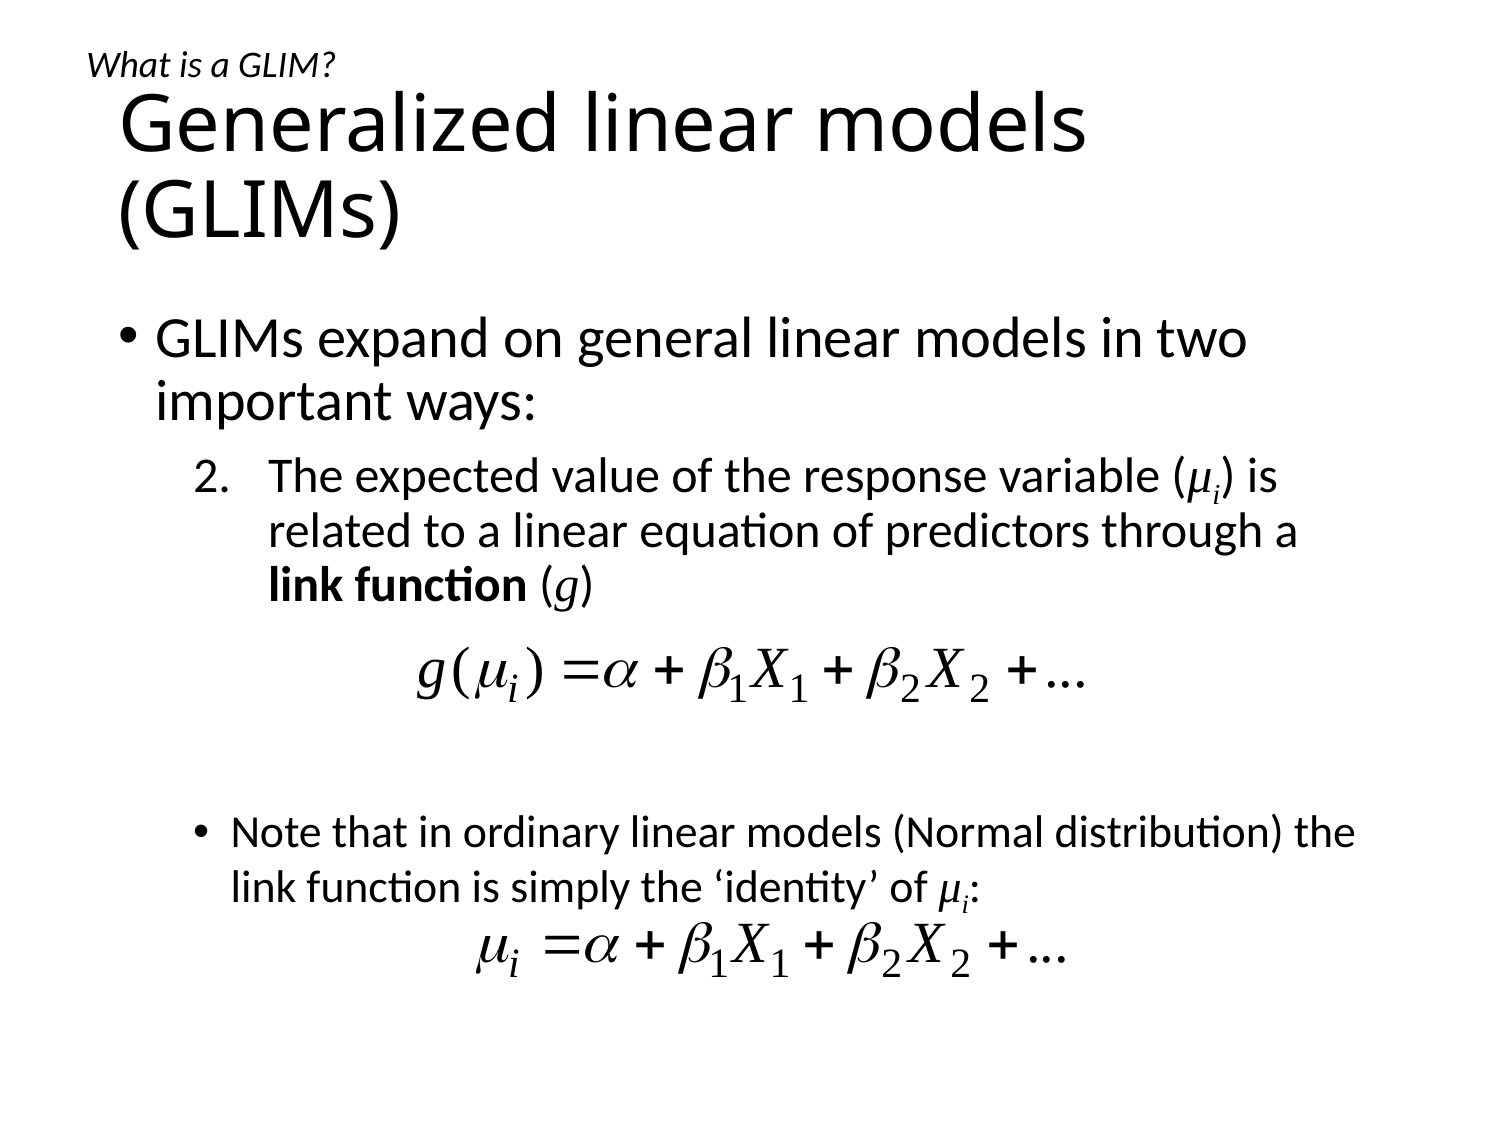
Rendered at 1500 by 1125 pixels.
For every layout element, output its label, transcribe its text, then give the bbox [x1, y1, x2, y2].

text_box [469, 912, 1070, 984]
title Generalized linear models (GLIMs) [103, 59, 1397, 278]
text_box What is a GLIM? [71, 32, 352, 92]
list GLIMs expand on general linear models in two important ways: The expected value of the response variable (μi) is related to a linear equation of predictors through a link function (g) Note that in ordinary linear models (Normal distribution) the link function is simply the ‘identity’ of μi: [103, 299, 1397, 1014]
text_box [411, 637, 1089, 709]
